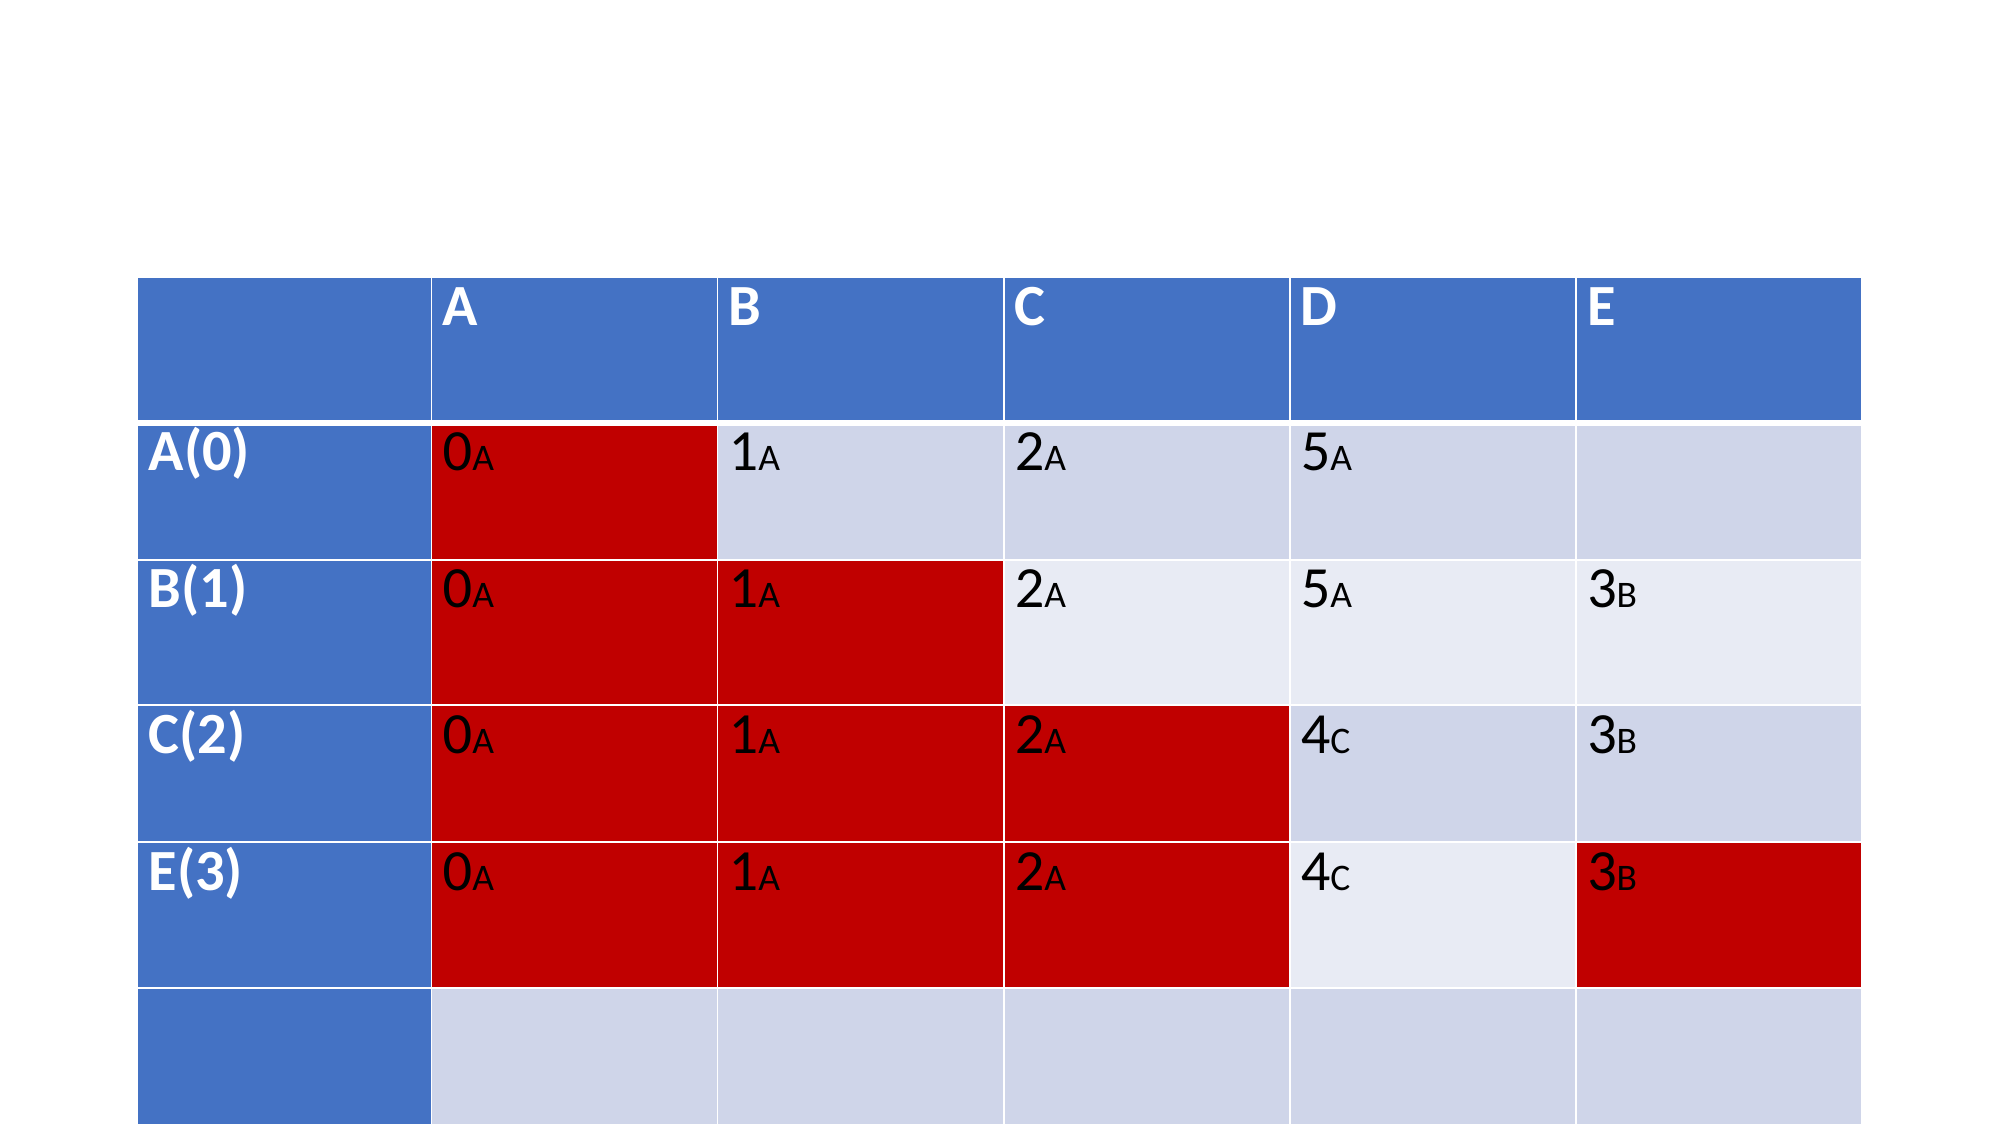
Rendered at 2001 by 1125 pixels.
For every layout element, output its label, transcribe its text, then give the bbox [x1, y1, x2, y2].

table_cell 2A [1005, 843, 1289, 987]
table_cell 2A [1005, 561, 1289, 704]
table_cell 4C [1291, 706, 1575, 841]
table_cell E(3) [138, 843, 431, 987]
table_cell 1A [718, 426, 1003, 559]
table_header D [1291, 278, 1575, 420]
table_header C [1005, 278, 1289, 420]
table_header [138, 278, 431, 420]
table_cell 3B [1577, 561, 1861, 704]
table_cell 0A [432, 426, 717, 559]
table_cell 3B [1577, 706, 1861, 841]
table_cell [1291, 989, 1575, 1124]
table_cell [138, 989, 431, 1124]
table_cell 0A [432, 561, 717, 704]
table_cell [432, 989, 717, 1124]
table_cell 2A [1005, 426, 1289, 559]
table_cell [1005, 989, 1289, 1124]
table_cell 1A [718, 561, 1003, 704]
table_header B [718, 278, 1003, 420]
table_cell A(0) [138, 426, 431, 559]
table_cell 0A [432, 843, 717, 987]
table_cell [1577, 426, 1861, 559]
table_cell 3B [1577, 843, 1861, 987]
table_cell 5A [1291, 561, 1575, 704]
table_cell 2A [1005, 706, 1289, 841]
table_cell 0A [432, 706, 717, 841]
table_cell [1577, 989, 1861, 1124]
table_cell C(2) [138, 706, 431, 841]
table_cell 1A [718, 843, 1003, 987]
table_cell B(1) [138, 561, 431, 704]
table_header E [1577, 278, 1861, 420]
table_cell 5A [1291, 426, 1575, 559]
table_cell 1A [718, 706, 1003, 841]
table_header A [432, 278, 717, 420]
table_cell 4C [1291, 843, 1575, 987]
table_cell [718, 989, 1003, 1124]
